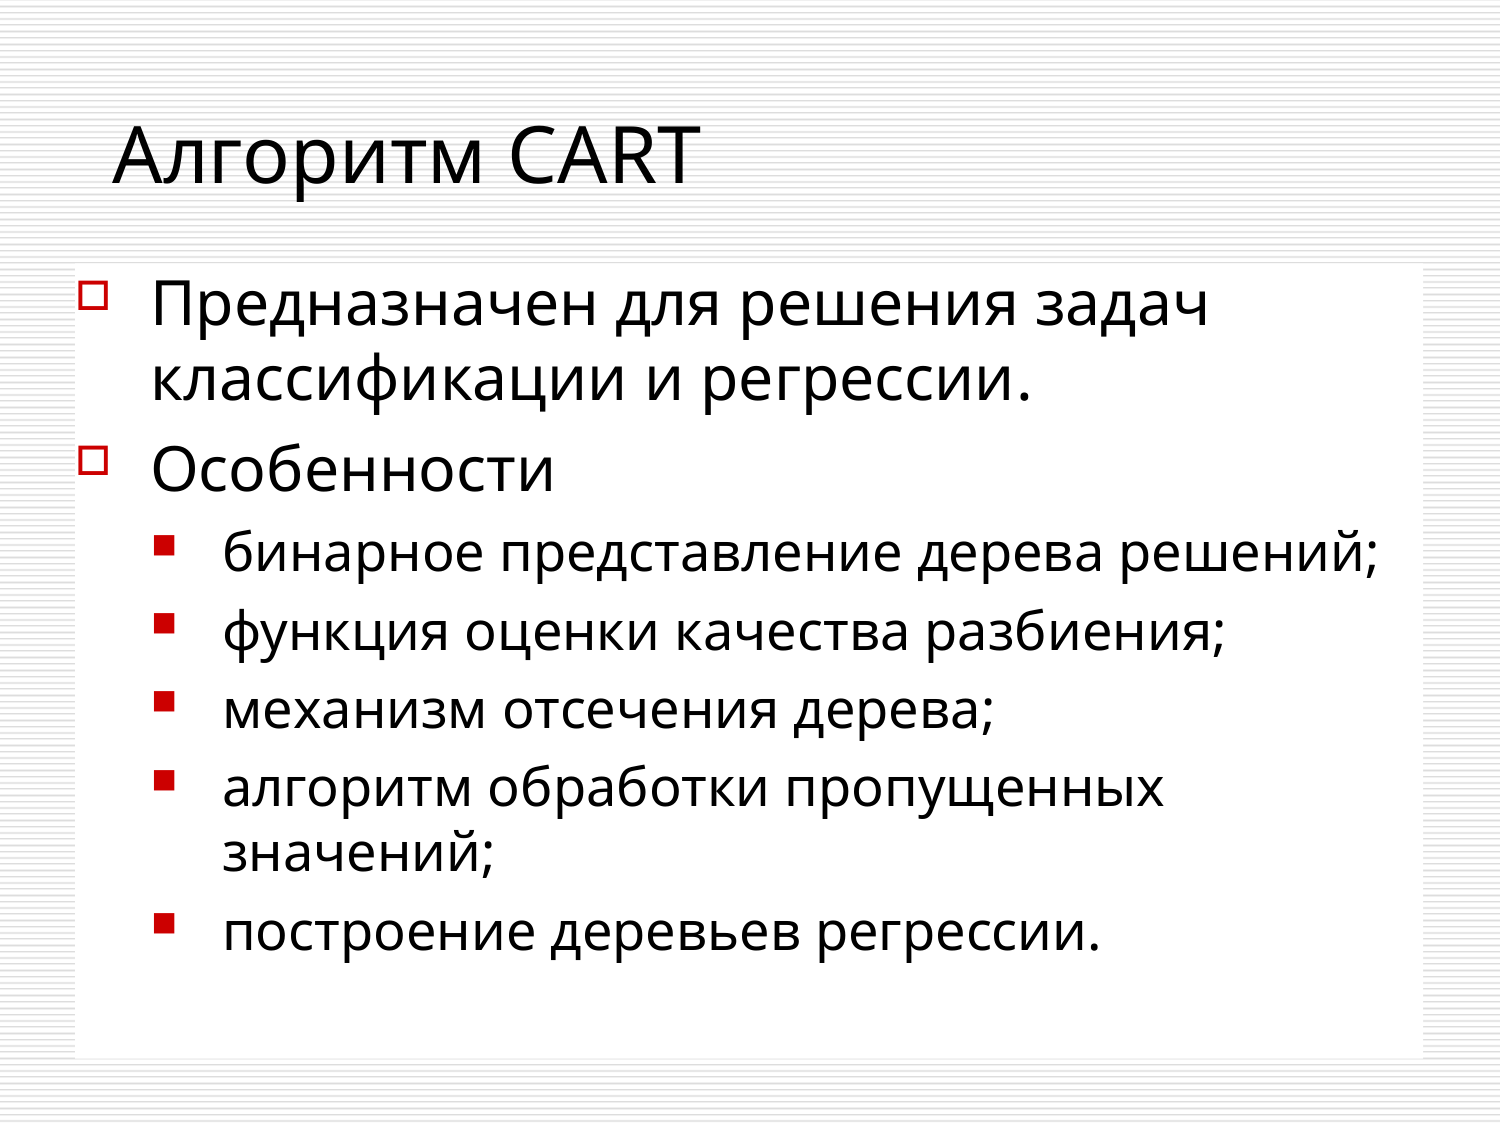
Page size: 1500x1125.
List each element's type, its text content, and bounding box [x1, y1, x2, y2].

title Алгоритм CART [112, 40, 1386, 264]
picture [0, 0, 1500, 1125]
list Предназначен для решения задач классификации и регрессии. Особенности бинарное представление дерева решений; функция оценки качества разбиения; механизм отсечения дерева; алгоритм обработки пропущенных значений; построение деревьев регрессии. [75, 263, 1424, 1059]
